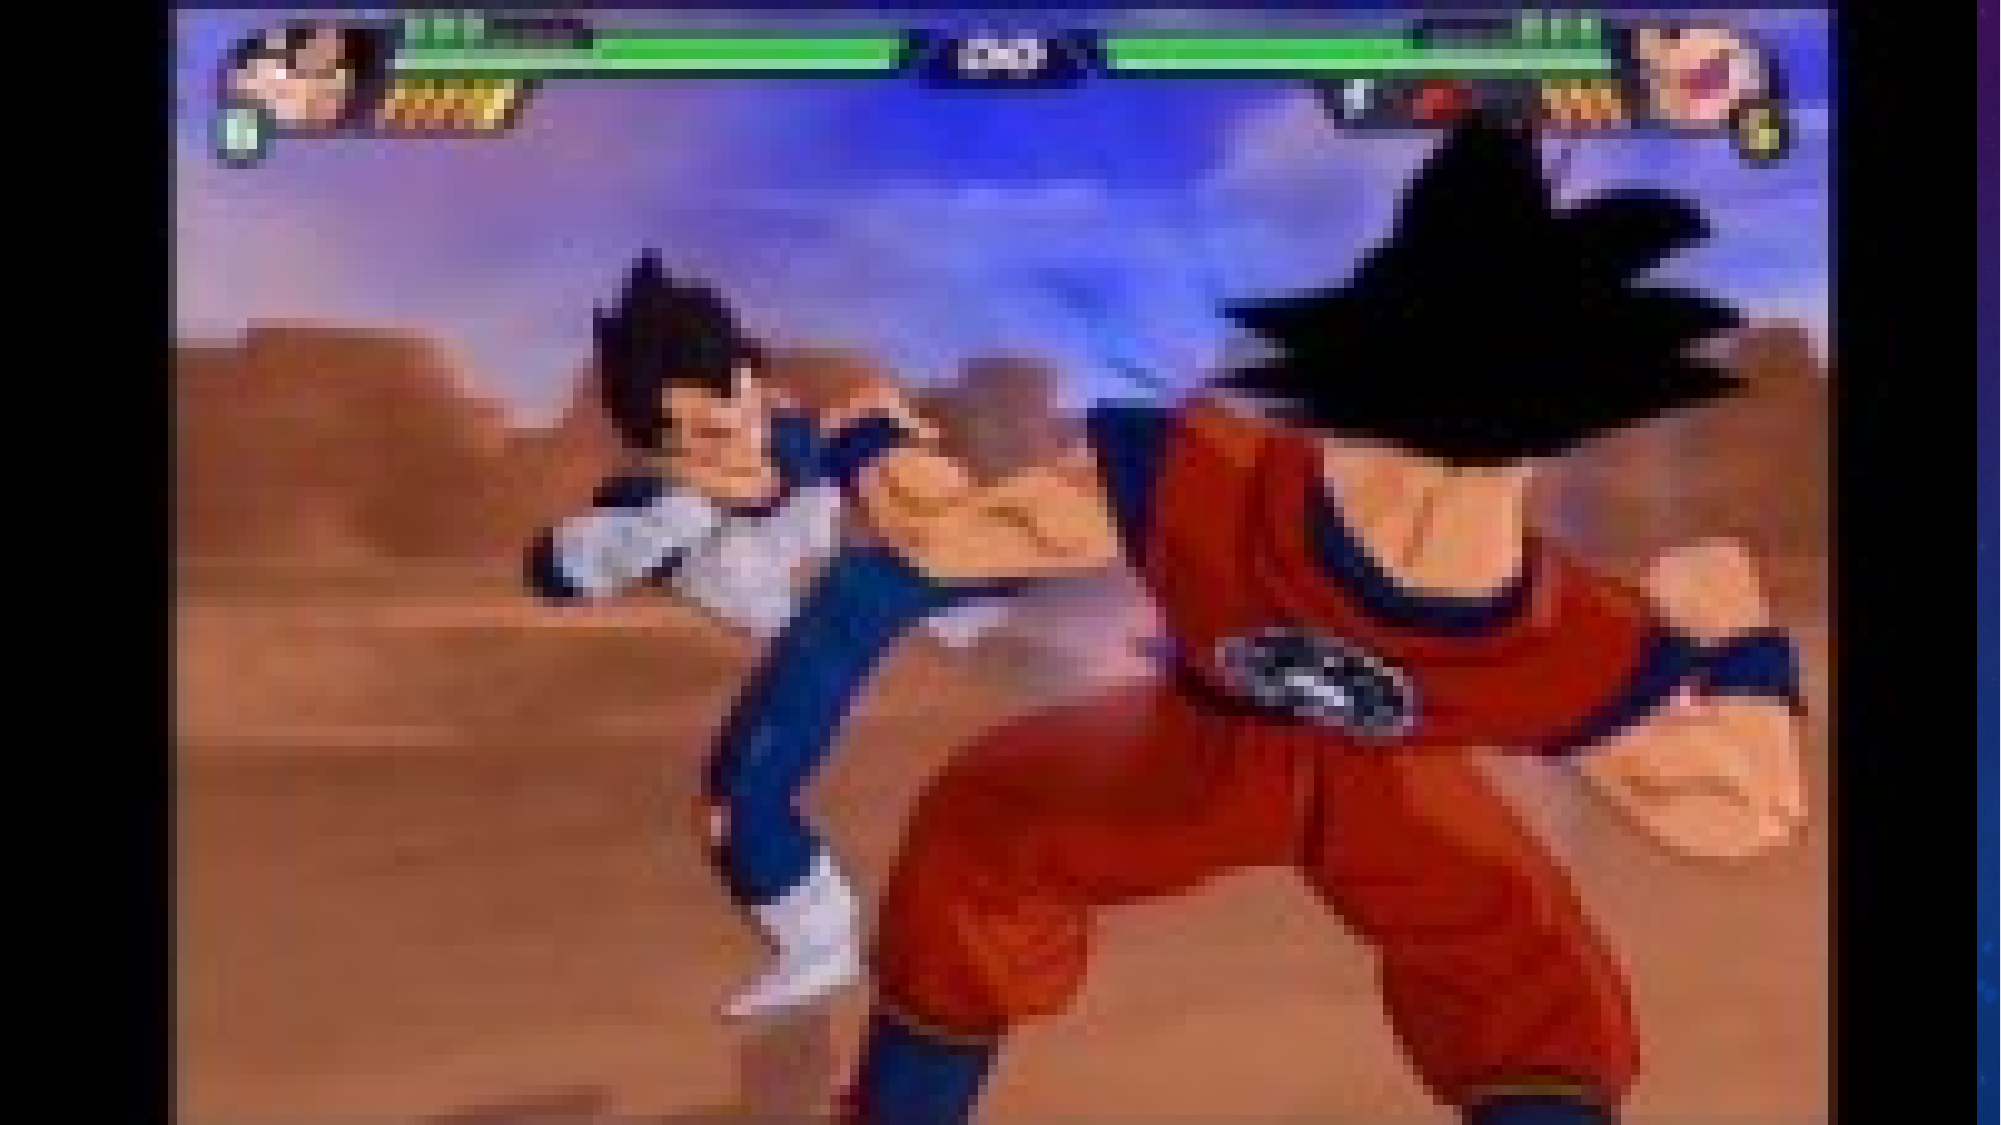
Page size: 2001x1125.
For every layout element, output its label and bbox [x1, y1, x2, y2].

picture [1978, 0, 2001, 1125]
text_box [0, 0, 1978, 1125]
